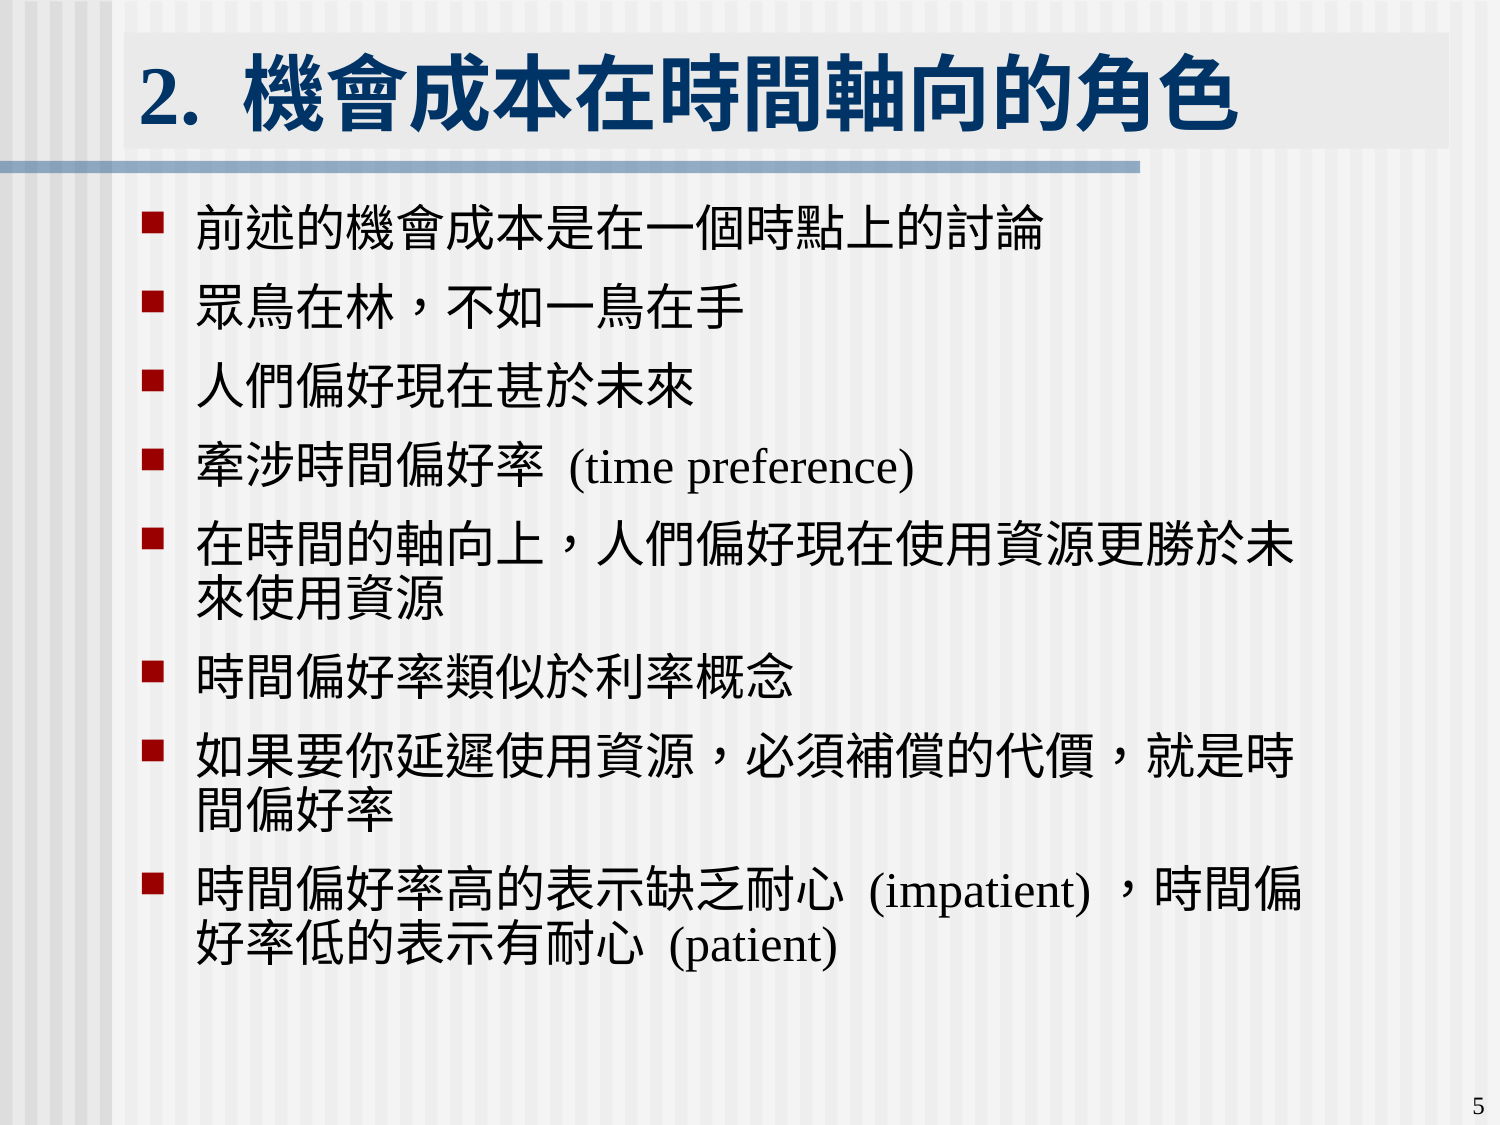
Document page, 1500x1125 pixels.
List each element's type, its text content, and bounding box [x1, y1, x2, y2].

title 2. 機會成本在時間軸向的角色 [123, 32, 1450, 149]
list 前述的機會成本是在一個時點上的討論 眾鳥在林，不如一鳥在手 人們偏好現在甚於未來 牽涉時間偏好率 (time preference) 在時間的軸向上，人們偏好現在使用資源更勝於未來使用資源 時間偏好率類似於利率概念 如果要你延遲使用資源，必須補償的代價，就是時間偏好率 時間偏好率高的表示缺乏耐心 (impatient)，時間偏好率低的表示有耐心 (patient) [123, 196, 1350, 922]
slide_number 5 [1187, 1052, 1500, 1125]
